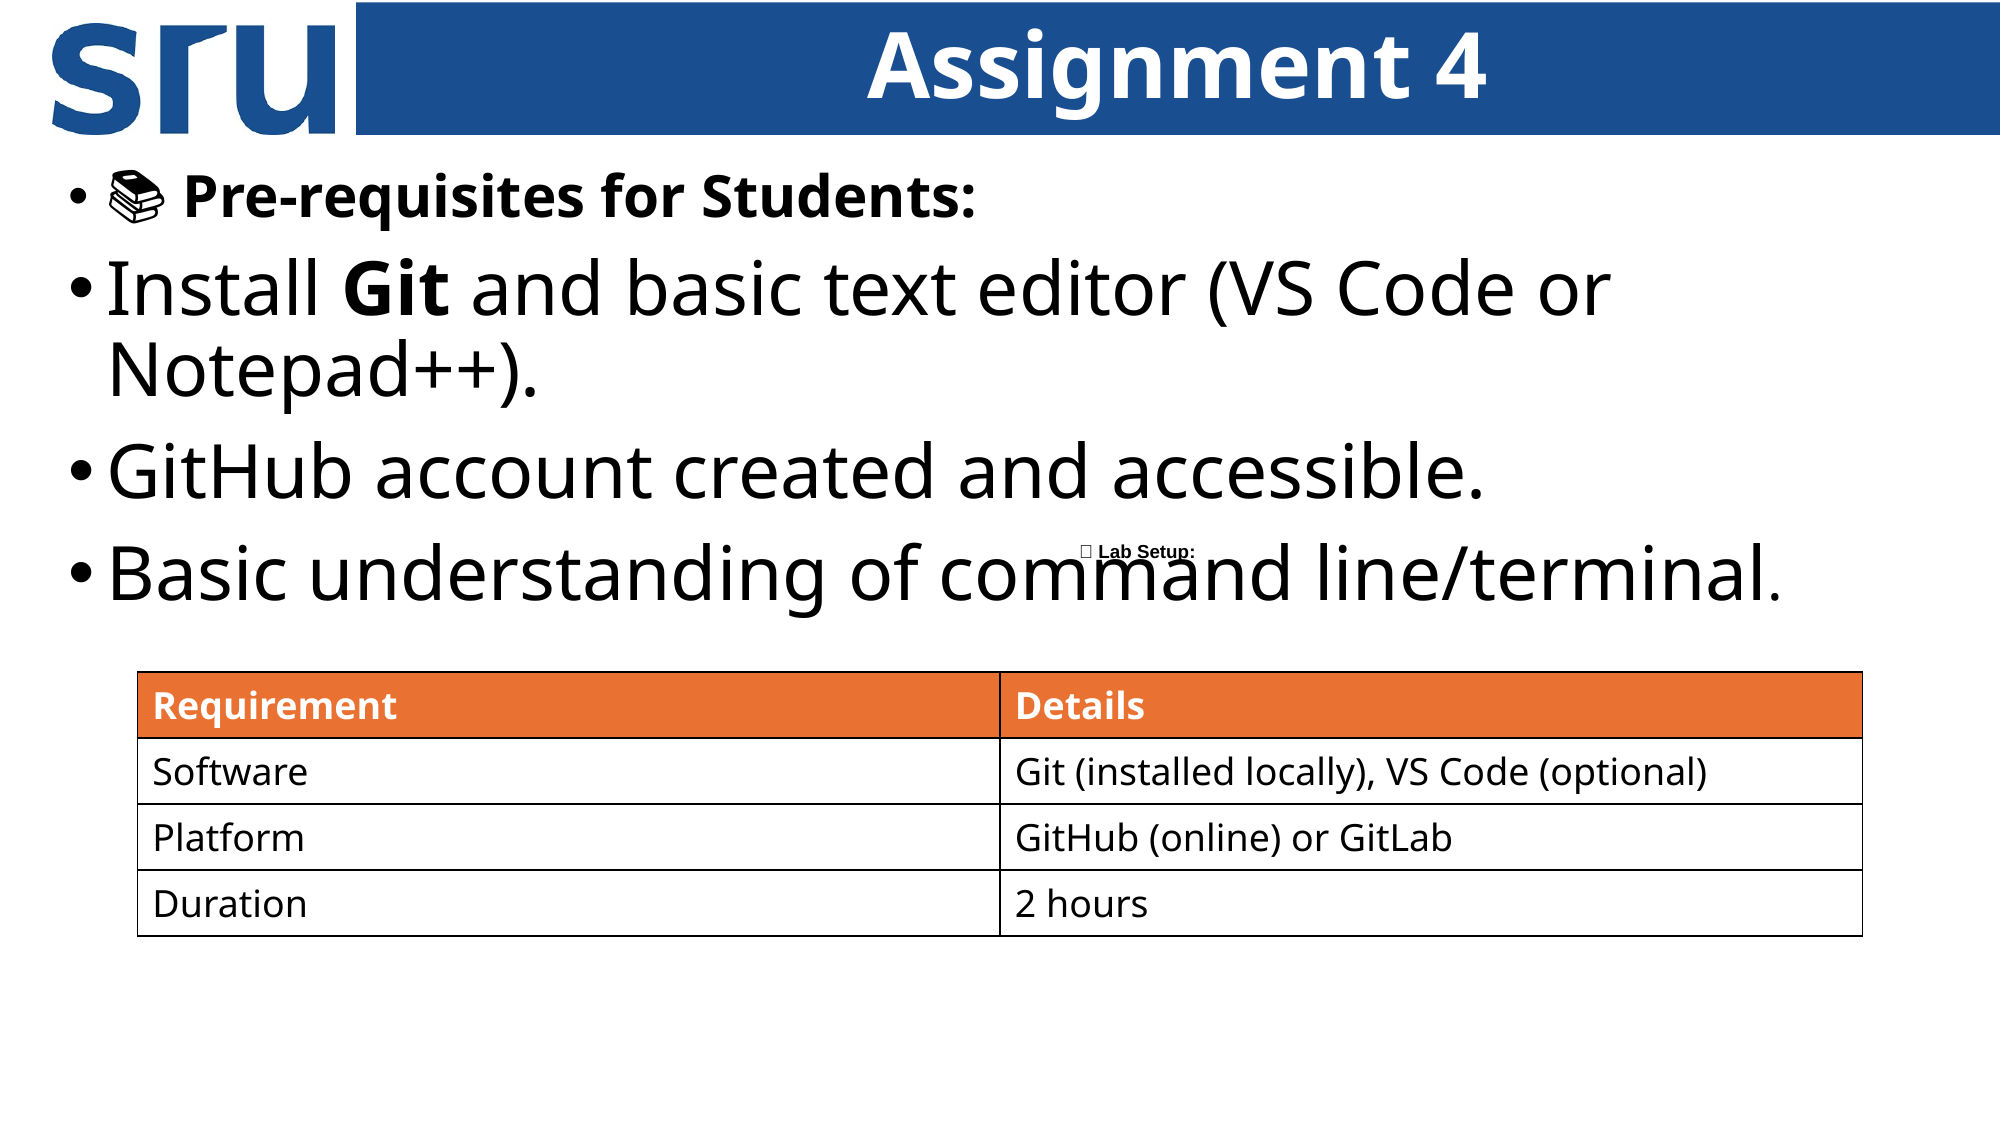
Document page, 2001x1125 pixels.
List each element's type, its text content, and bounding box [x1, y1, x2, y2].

table_cell Software [138, 739, 999, 803]
table_cell Git (installed locally), VS Code (optional) [1001, 739, 1862, 803]
title Assignment 4 [356, 2, 2000, 135]
text_box 🧪 Lab Setup: [1064, 532, 1211, 616]
table_cell Duration [138, 871, 999, 935]
table_cell Platform [138, 805, 999, 869]
table_header Requirement [138, 673, 999, 737]
list 📚 Pre-requisites for Students: Install Git and basic text editor (VS Code or Notepad++). GitHub account created and accessible. Basic understanding of command line/terminal. [53, 159, 1982, 1046]
table_cell 2 hours [1001, 871, 1862, 935]
table_cell GitHub (online) or GitLab [1001, 805, 1862, 869]
picture [52, 23, 335, 135]
table_header Details [1001, 673, 1862, 737]
